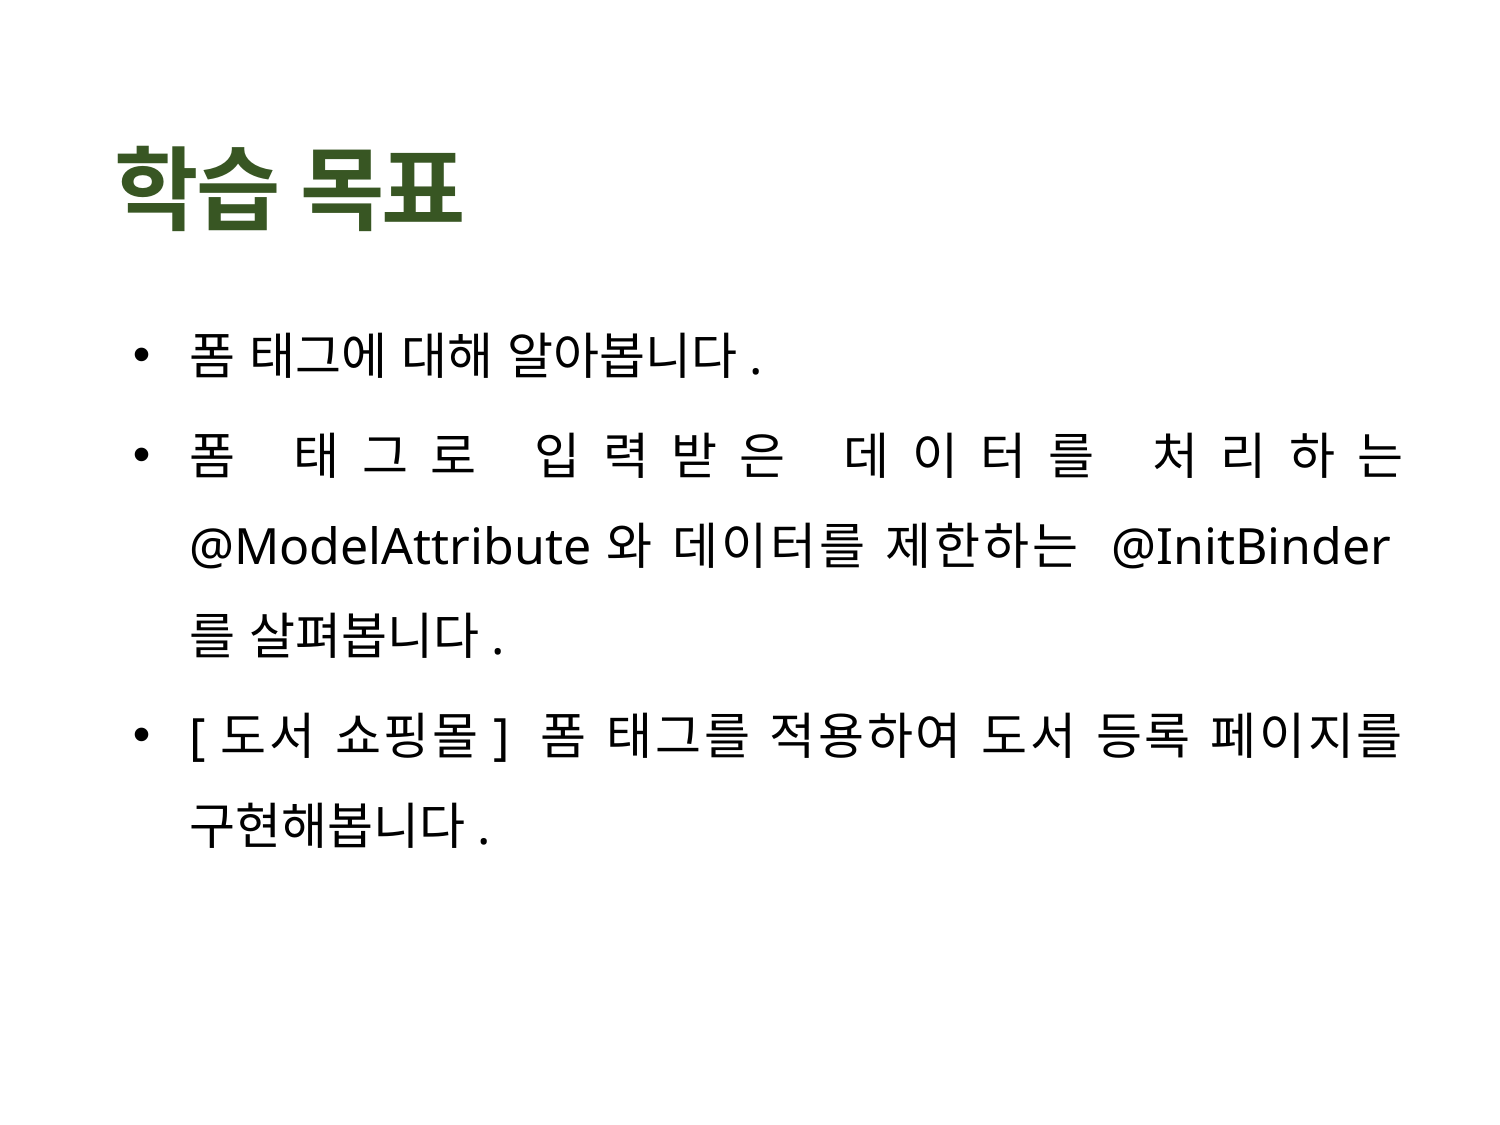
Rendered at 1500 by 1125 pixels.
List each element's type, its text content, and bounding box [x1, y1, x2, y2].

text_box 폼 태그에 대해 알아봅니다. 폼 태그로 입력받은 데이터를 처리하는 @ModelAttribute와 데이터를 제한하는 @InitBinder를 살펴봅니다. [도서 쇼핑몰] 폼 태그를 적용하여 도서 등록 페이지를 구현해봅니다. [117, 287, 1419, 961]
